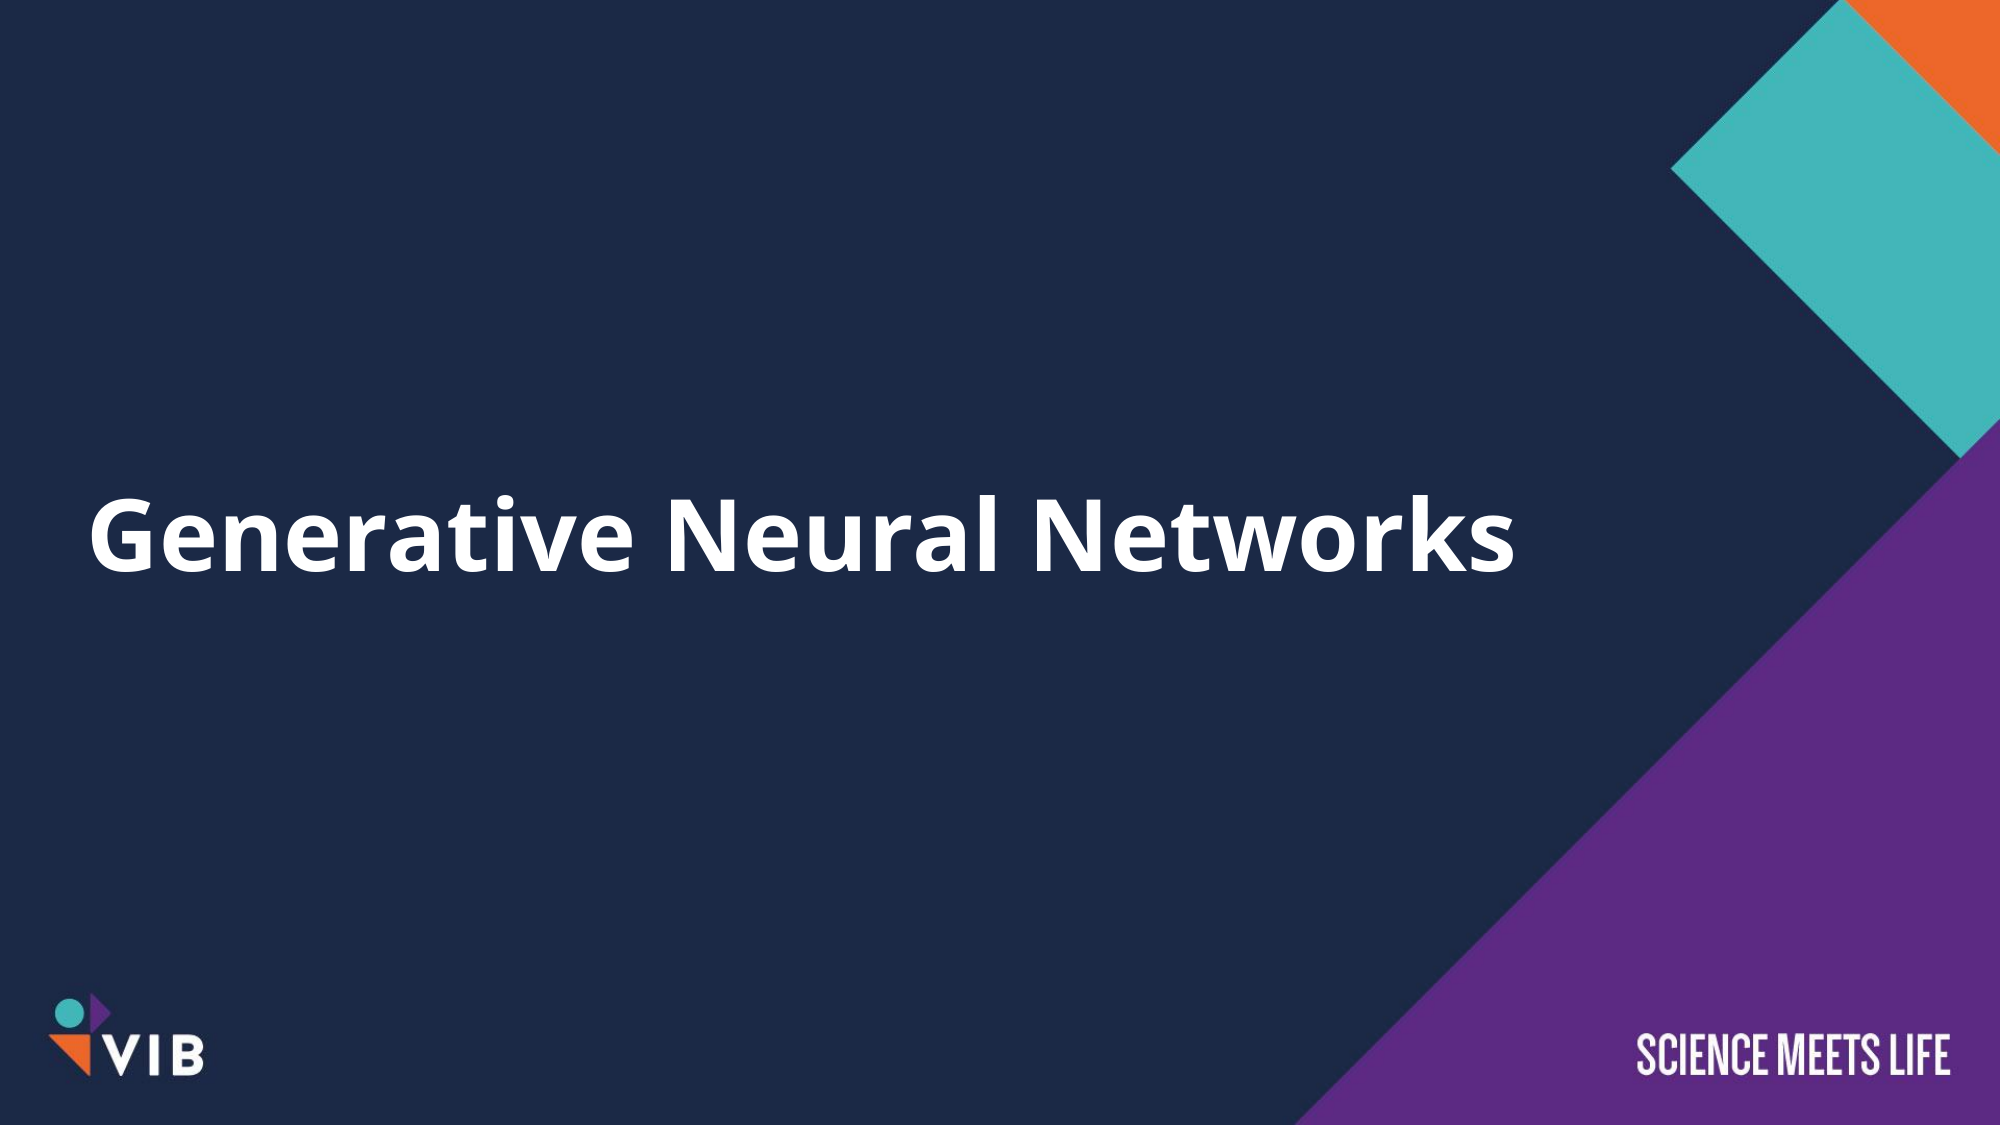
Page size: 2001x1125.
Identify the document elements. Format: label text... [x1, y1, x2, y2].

title Generative Neural Networks [71, 209, 1617, 602]
picture [0, 0, 2000, 1125]
